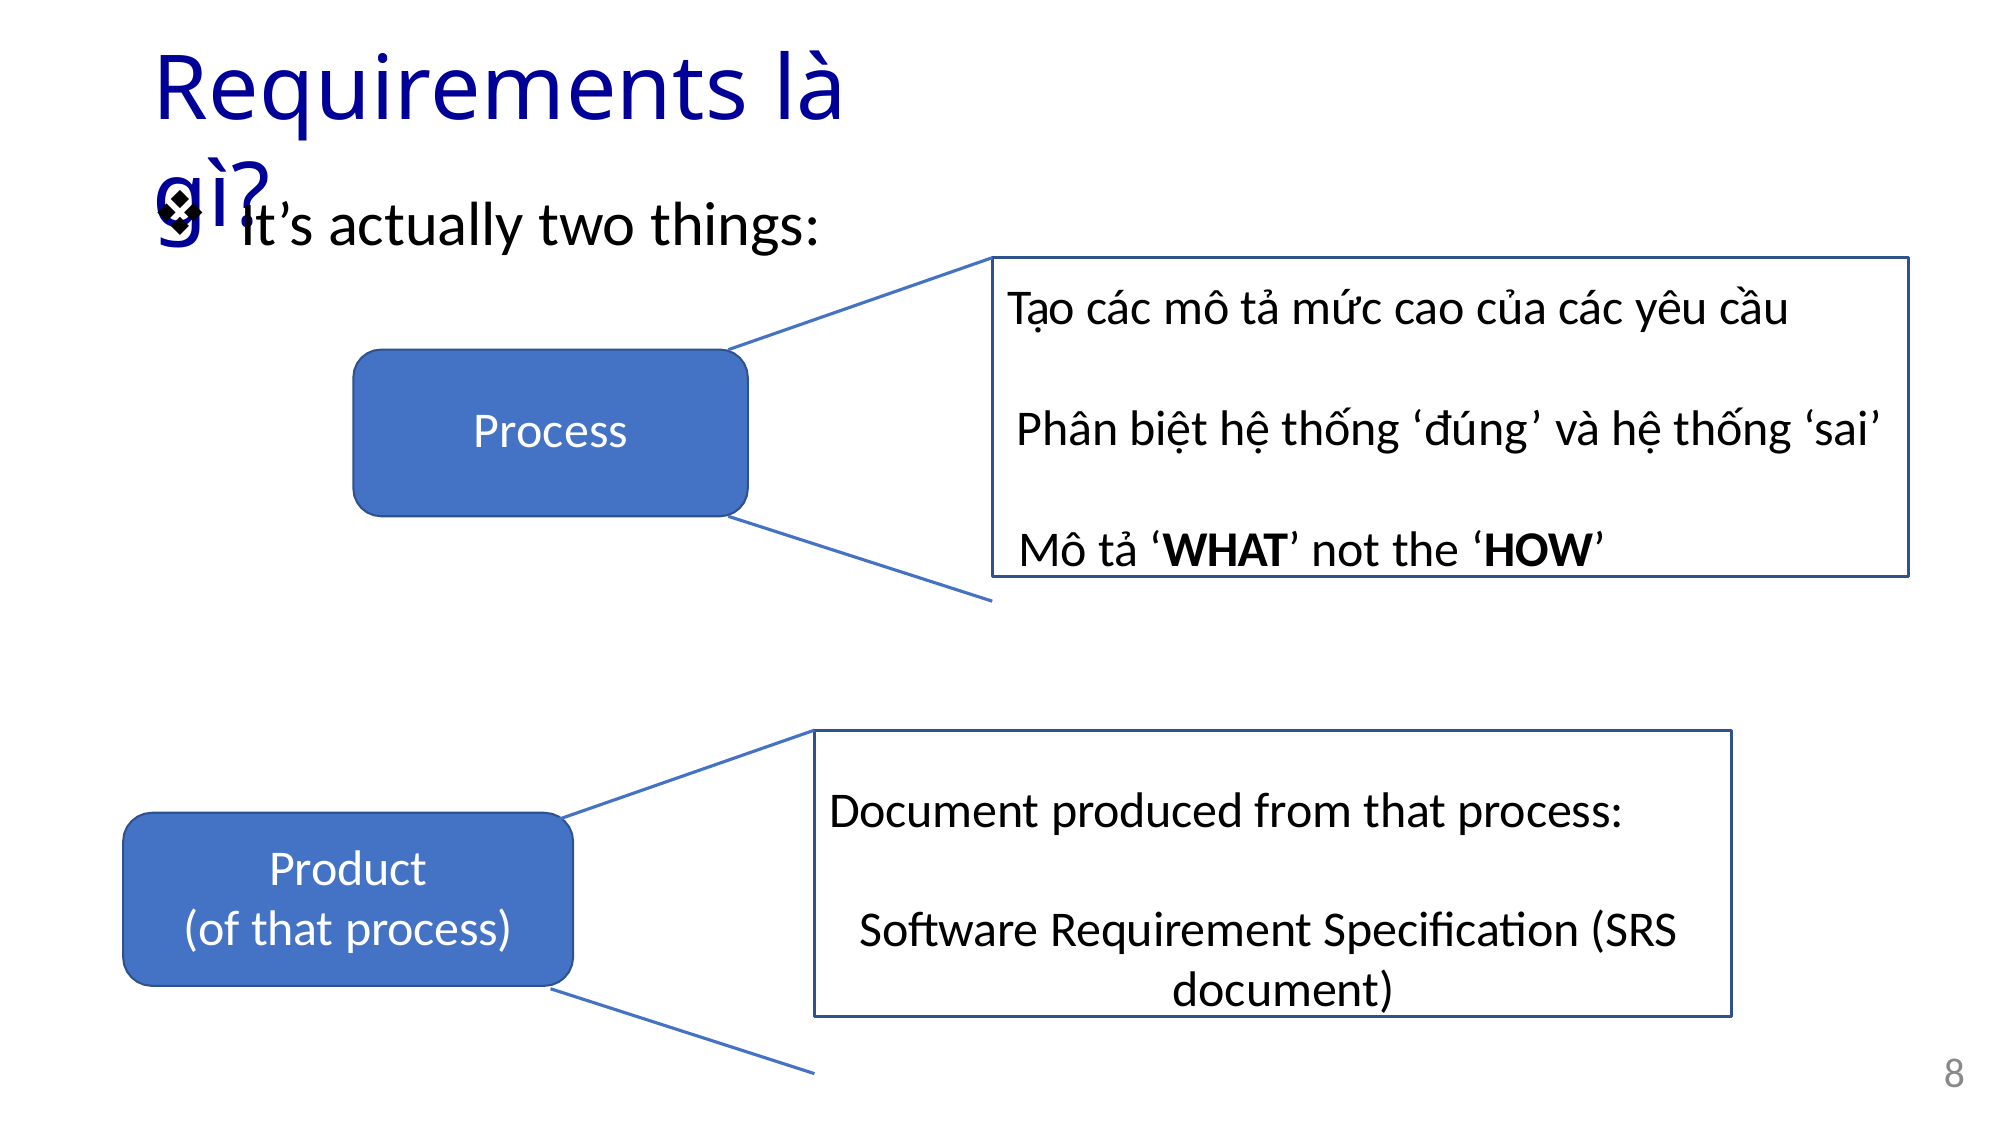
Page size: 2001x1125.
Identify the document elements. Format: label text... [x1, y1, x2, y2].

title Requirements là gì? [150, 27, 880, 245]
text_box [352, 348, 721, 518]
text_box 8 [1937, 1045, 1972, 1096]
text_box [548, 728, 817, 1076]
text_box Tạo các mô tả mức cao của các yêu cầu Phân biệt hệ thống ‘đúng’ và hệ thống ‘sai’ Mô tả ‘WHAT’ not the ‘HOW’ [996, 257, 1909, 577]
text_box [121, 811, 543, 988]
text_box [726, 255, 995, 604]
text_box It’s actually two things: [150, 181, 827, 259]
text_box Document produced from that process: Software Requirement Specification (SRS document) [820, 730, 1732, 1017]
